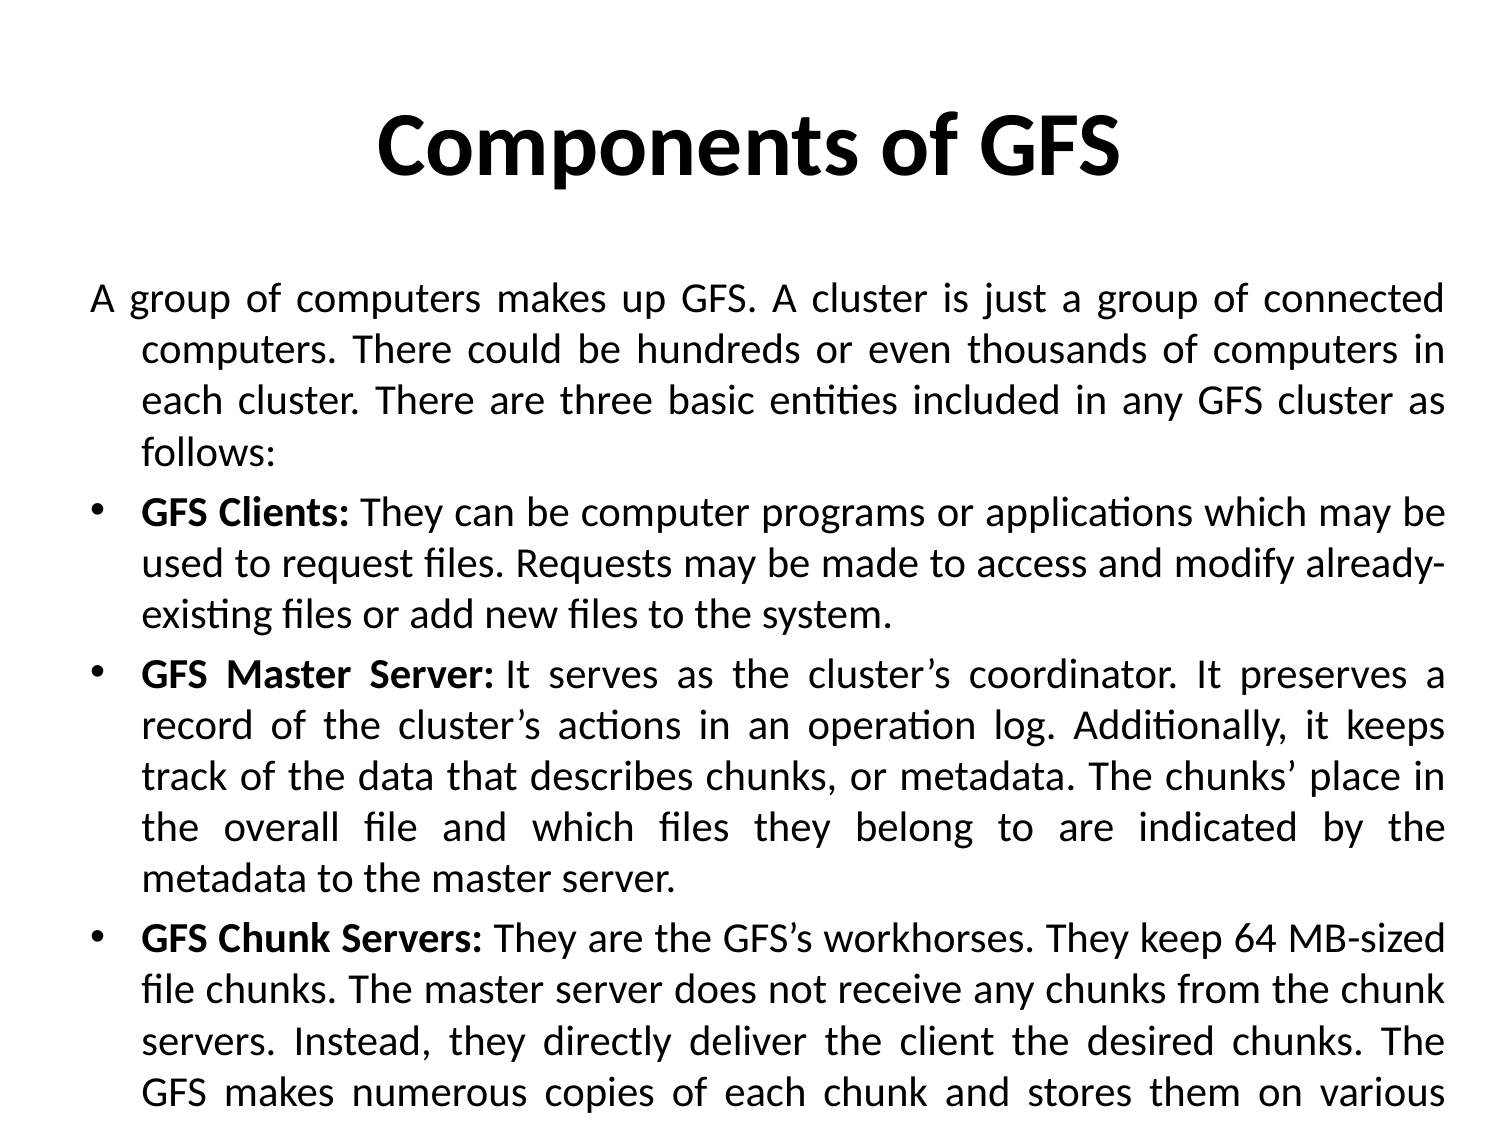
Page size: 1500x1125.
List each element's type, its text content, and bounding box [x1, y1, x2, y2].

title Components of GFS [75, 45, 1425, 233]
list A group of computers makes up GFS. A cluster is just a group of connected computers. There could be hundreds or even thousands of computers in each cluster. There are three basic entities included in any GFS cluster as follows: GFS Clients: They can be computer programs or applications which may be used to request files. Requests may be made to access and modify already-existing files or add new files to the system. GFS Master Server: It serves as the cluster’s coordinator. It preserves a record of the cluster’s actions in an operation log. Additionally, it keeps track of the data that describes chunks, or metadata. The chunks’ place in the overall file and which files they belong to are indicated by the metadata to the master server. GFS Chunk Servers: They are the GFS’s workhorses. They keep 64 MB-sized file chunks. The master server does not receive any chunks from the chunk servers. Instead, they directly deliver the client the desired chunks. The GFS makes numerous copies of each chunk and stores them on various chunk servers in order to assure stability; the default is three copies. [75, 262, 1463, 1125]
